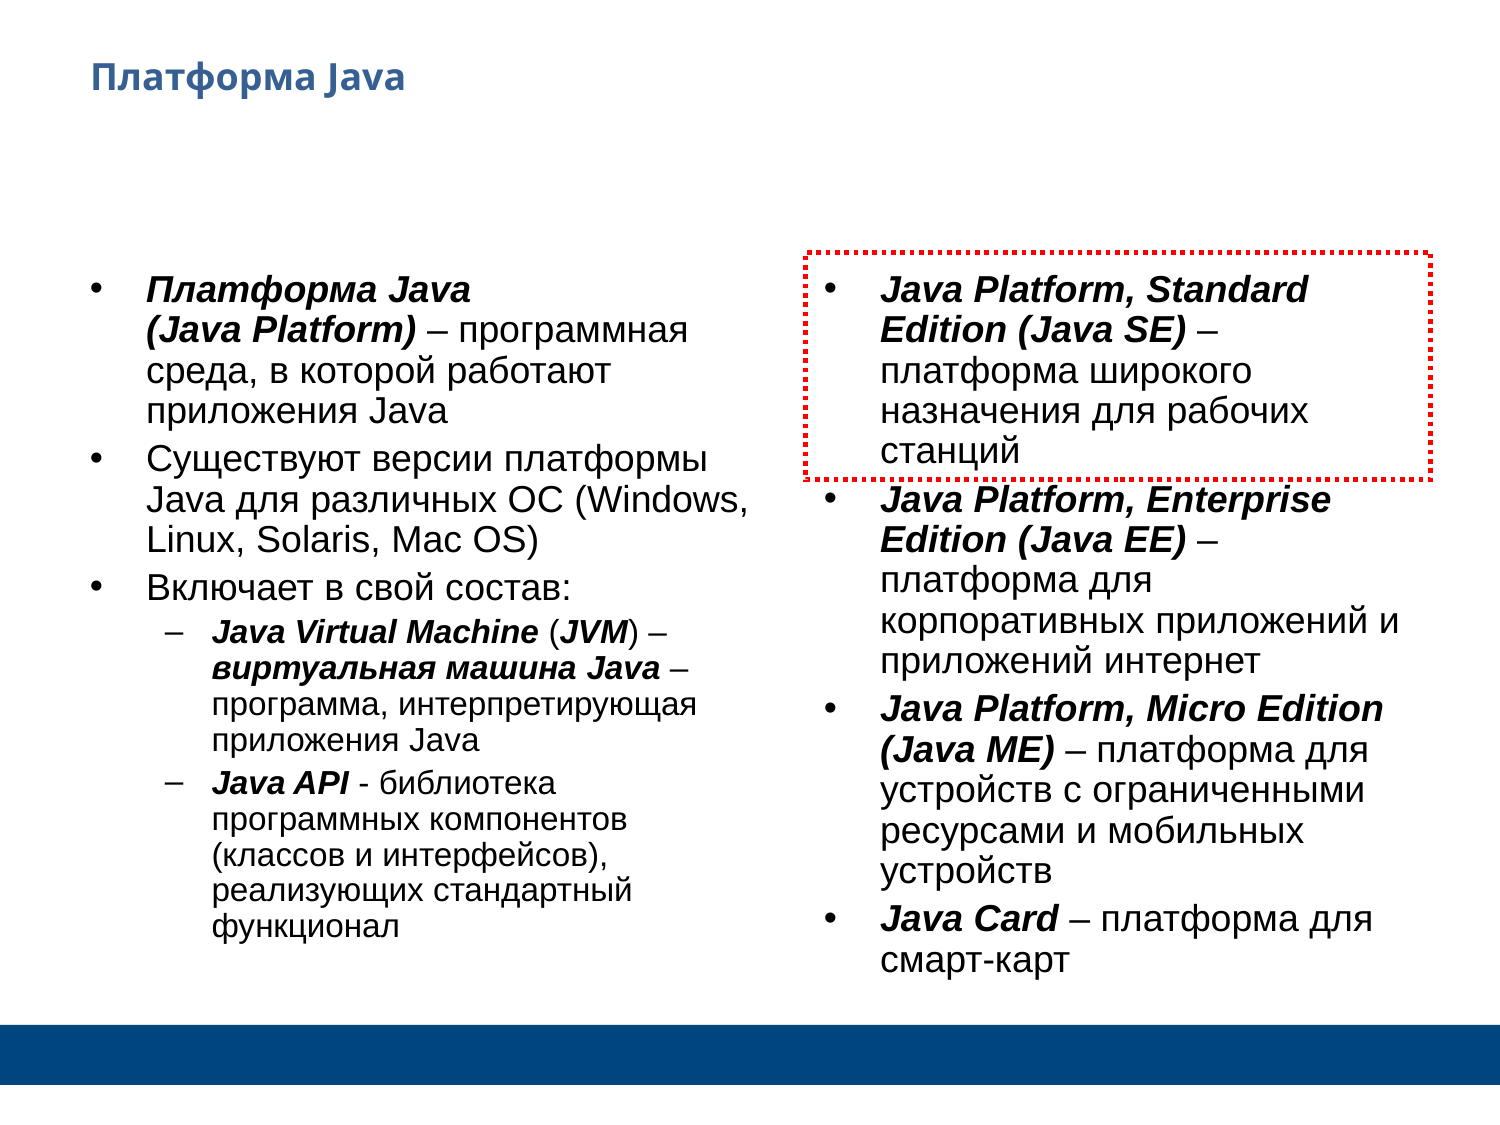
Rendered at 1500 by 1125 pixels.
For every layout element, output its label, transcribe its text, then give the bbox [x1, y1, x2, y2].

list Платформа Java (Java Platform) – программная среда, в которой работают приложения Java Существуют версии платформы Java для различных ОС (Windows, Linux, Solaris, Mac OS) Включает в свой состав: Java Virtual Machine (JVM) – виртуальная машина Java –программа, интерпретирующая приложения Java Java API - библиотека программных компонентов (классов и интерфейсов), реализующих стандартный функционал [75, 262, 777, 1001]
title Платформа Java [75, 45, 1425, 233]
text_box [805, 252, 1431, 480]
list Java Platform, Standard Edition (Java SE) – платформа широкого назначения для рабочих станций Java Platform, Enterprise Edition (Java EE) – платформа для корпоративных приложений и приложений интернет Java Platform, Micro Edition (Java ME) – платформа для устройств с ограниченными ресурсами и мобильных устройств Java Card – платформа для смарт-карт [809, 480, 1425, 1001]
